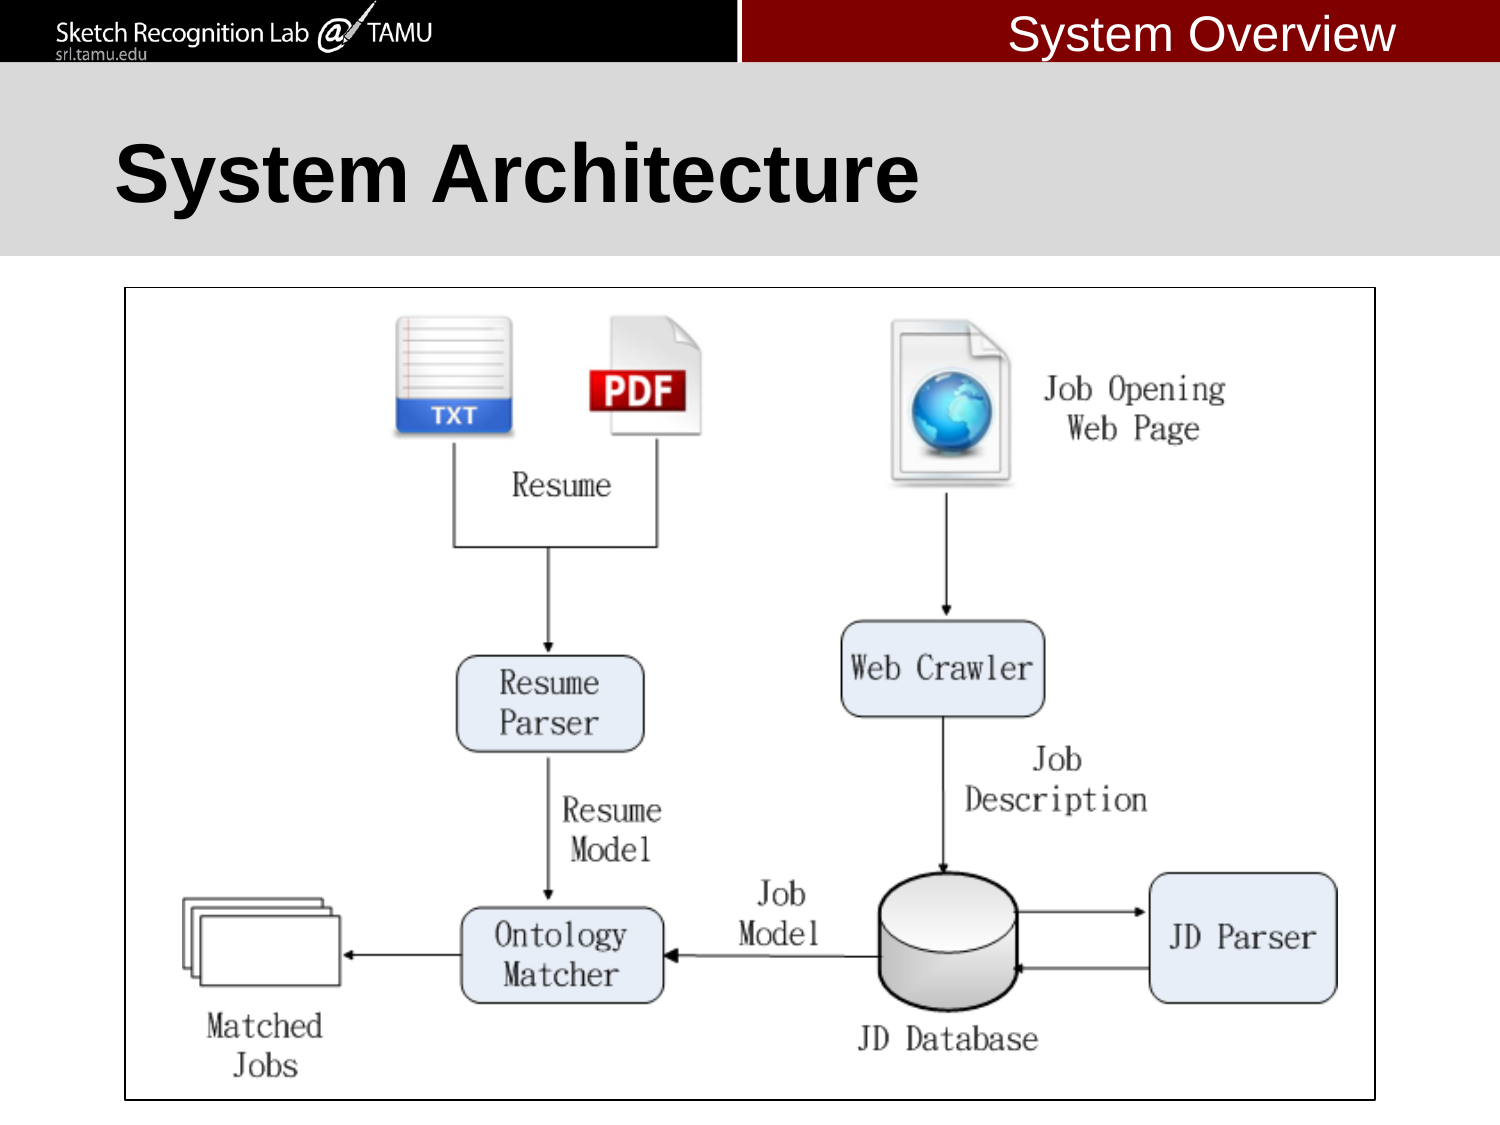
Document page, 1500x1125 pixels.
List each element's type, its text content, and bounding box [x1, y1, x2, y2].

title System Architecture [99, 87, 1305, 251]
text_box System Overview [992, 0, 1412, 70]
picture [182, 307, 1338, 1088]
picture [55, 0, 432, 64]
text_box [125, 287, 1375, 1100]
